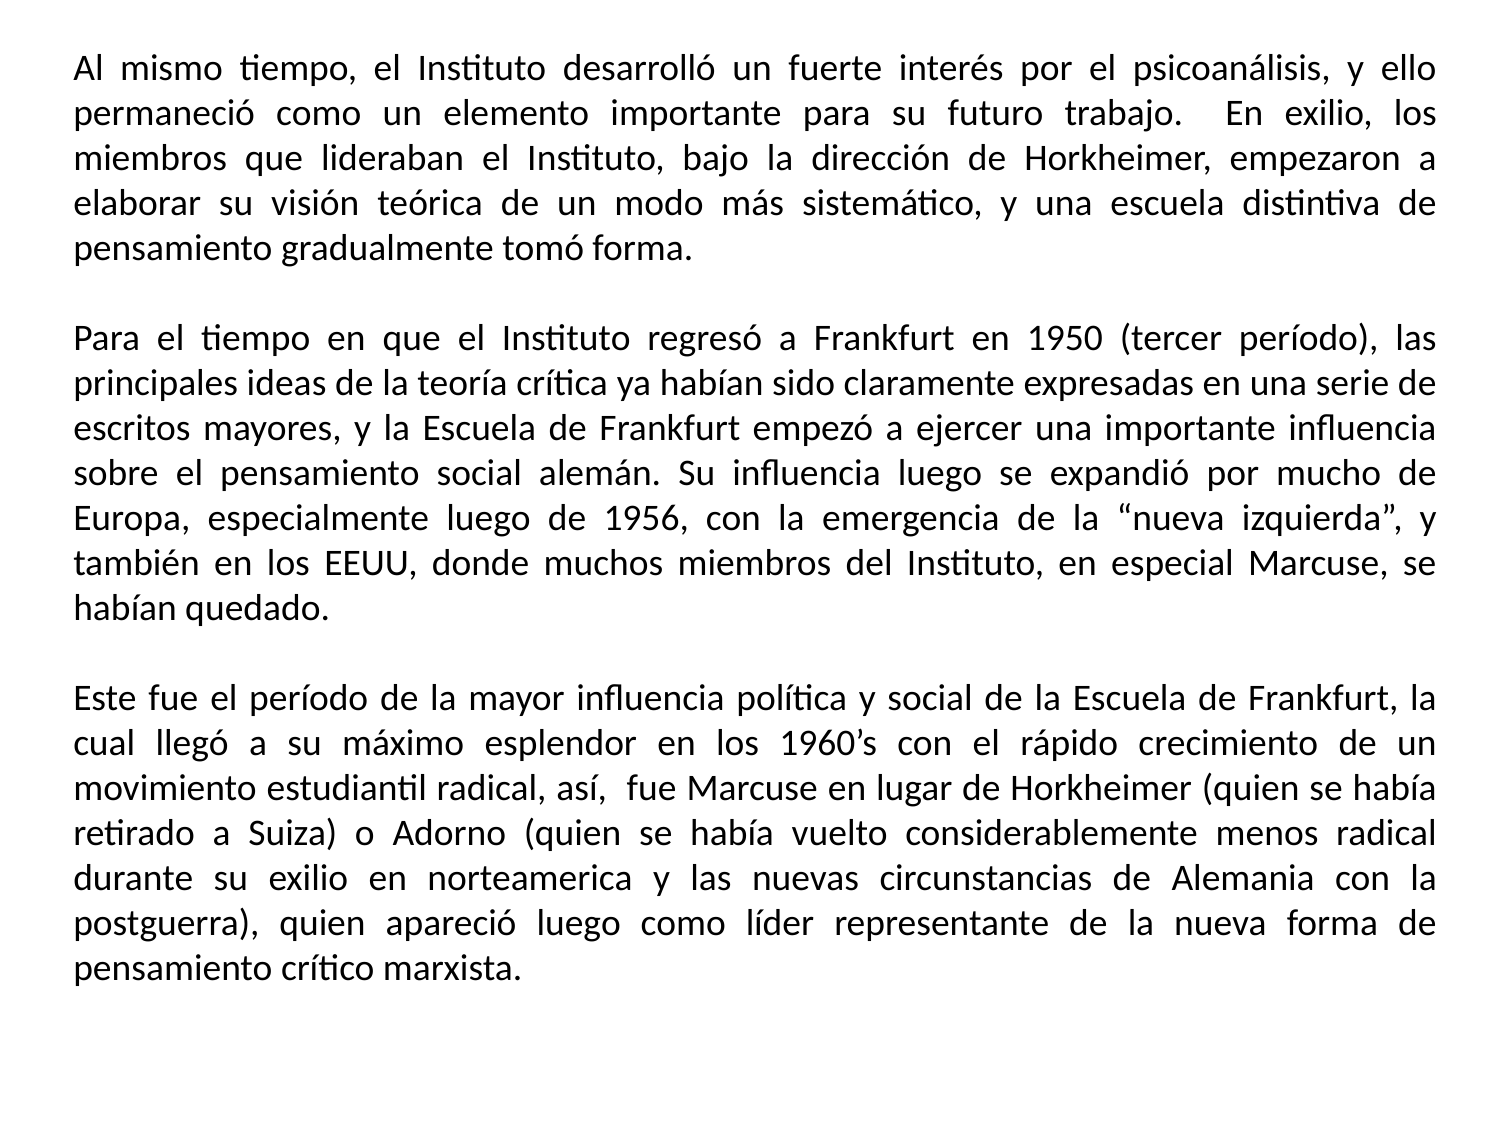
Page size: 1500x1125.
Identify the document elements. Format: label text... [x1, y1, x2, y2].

text_box Al mismo tiempo, el Instituto desarrolló un fuerte interés por el psicoanálisis, y ello permaneció como un elemento importante para su futuro trabajo. En exilio, los miembros que lideraban el Instituto, bajo la dirección de Horkheimer, empezaron a elaborar su visión teórica de un modo más sistemático, y una escuela distintiva de pensamiento gradualmente tomó forma. Para el tiempo en que el Instituto regresó a Frankfurt en 1950 (tercer período), las principales ideas de la teoría crítica ya habían sido claramente expresadas en una serie de escritos mayores, y la Escuela de Frankfurt empezó a ejercer una importante influencia sobre el pensamiento social alemán. Su influencia luego se expandió por mucho de Europa, especialmente luego de 1956, con la emergencia de la “nueva izquierda”, y también en los EEUU, donde muchos miembros del Instituto, en especial Marcuse, se habían quedado. Este fue el período de la mayor influencia política y social de la Escuela de Frankfurt, la cual llegó a su máximo esplendor en los 1960’s con el rápido crecimiento de un movimiento estudiantil radical, así, fue Marcuse en lugar de Horkheimer (quien se había retirado a Suiza) o Adorno (quien se había vuelto considerablemente menos radical durante su exilio en norteamerica y las nuevas circunstancias de Alemania con la postguerra), quien apareció luego como líder representante de la nueva forma de pensamiento crítico marxista. [58, 35, 1453, 995]
